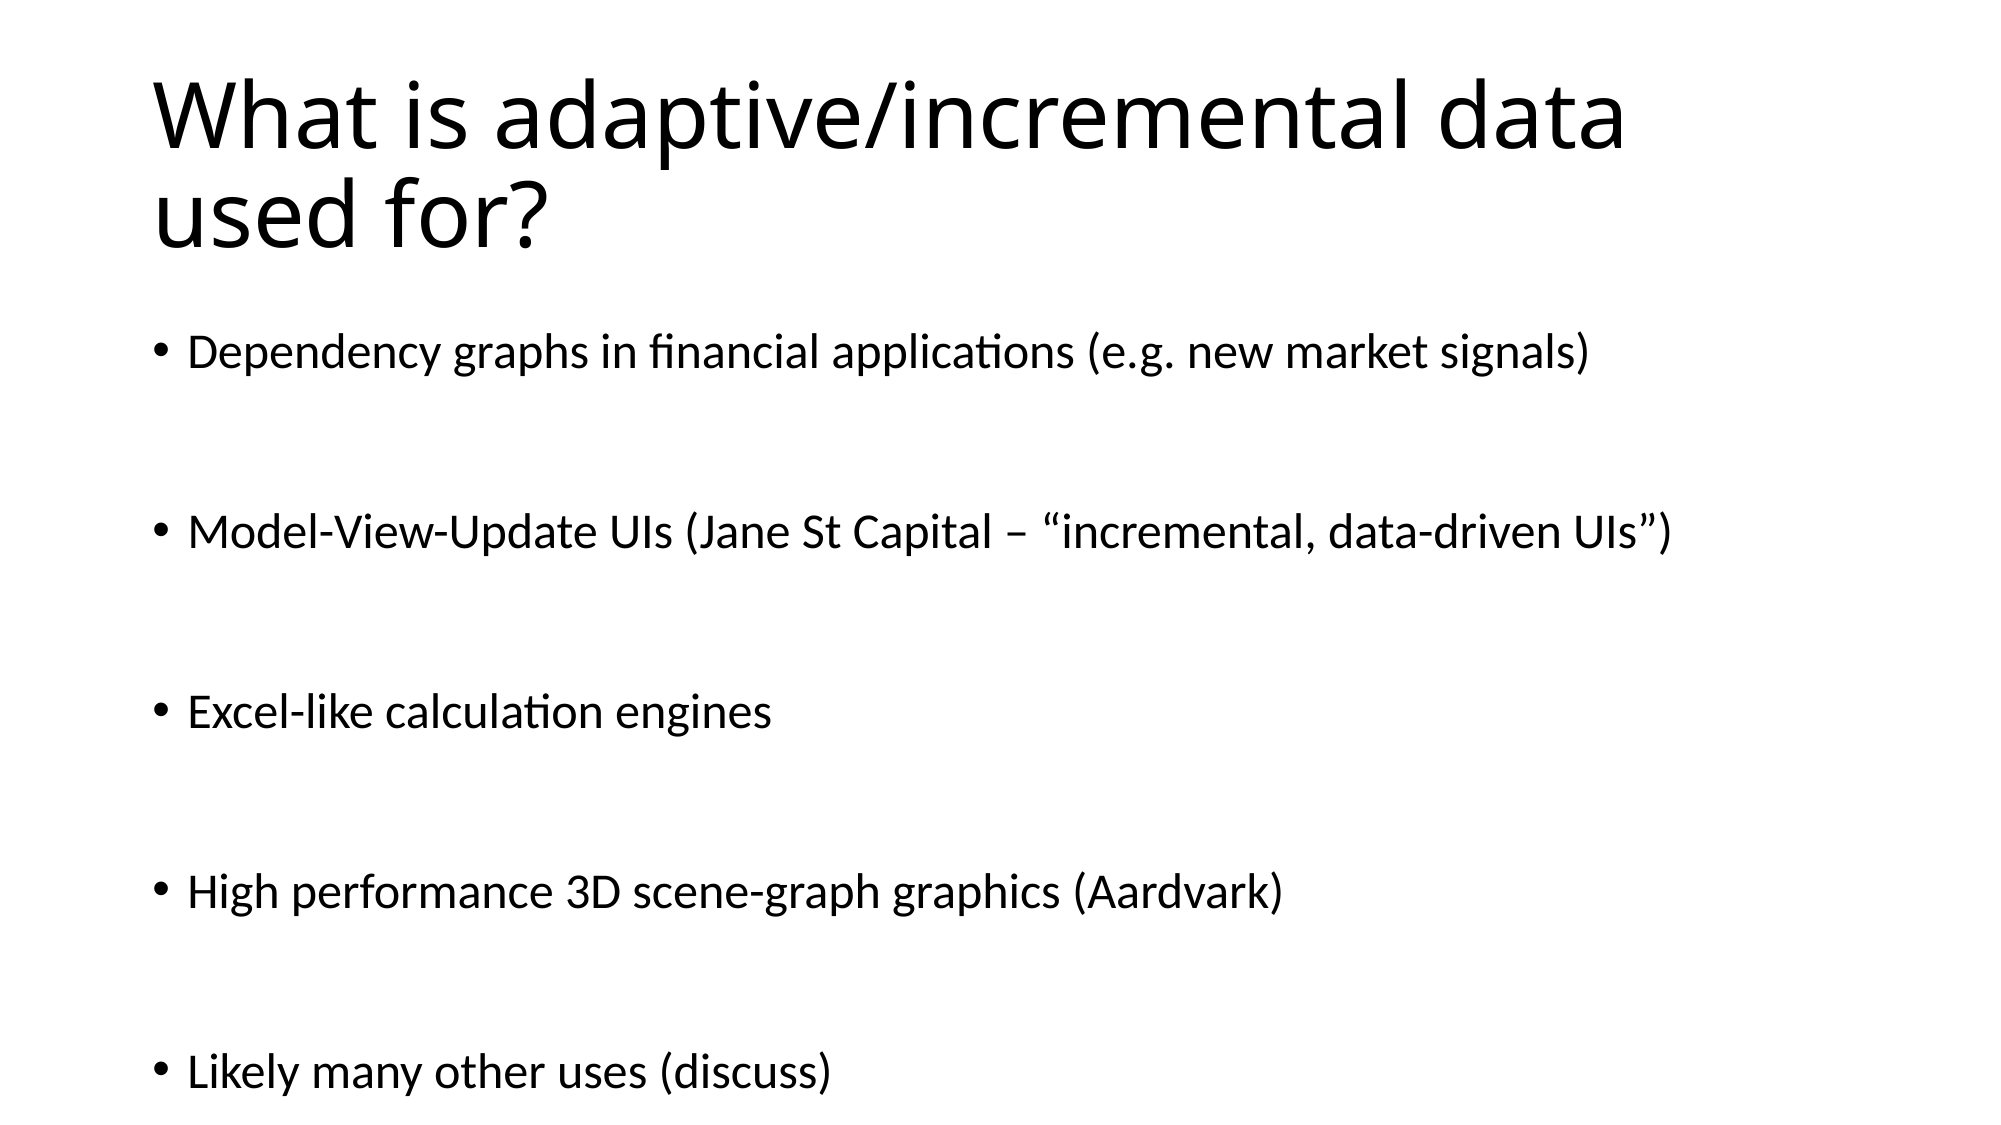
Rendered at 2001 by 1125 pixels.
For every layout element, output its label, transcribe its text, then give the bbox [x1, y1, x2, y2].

list Dependency graphs in financial applications (e.g. new market signals) Model-View-Update UIs (Jane St Capital – “incremental, data-driven UIs”) Excel-like calculation engines High performance 3D scene-graph graphics (Aardvark) Likely many other uses (discuss) [137, 299, 1863, 1108]
title What is adaptive/incremental data used for? [137, 59, 1863, 278]
